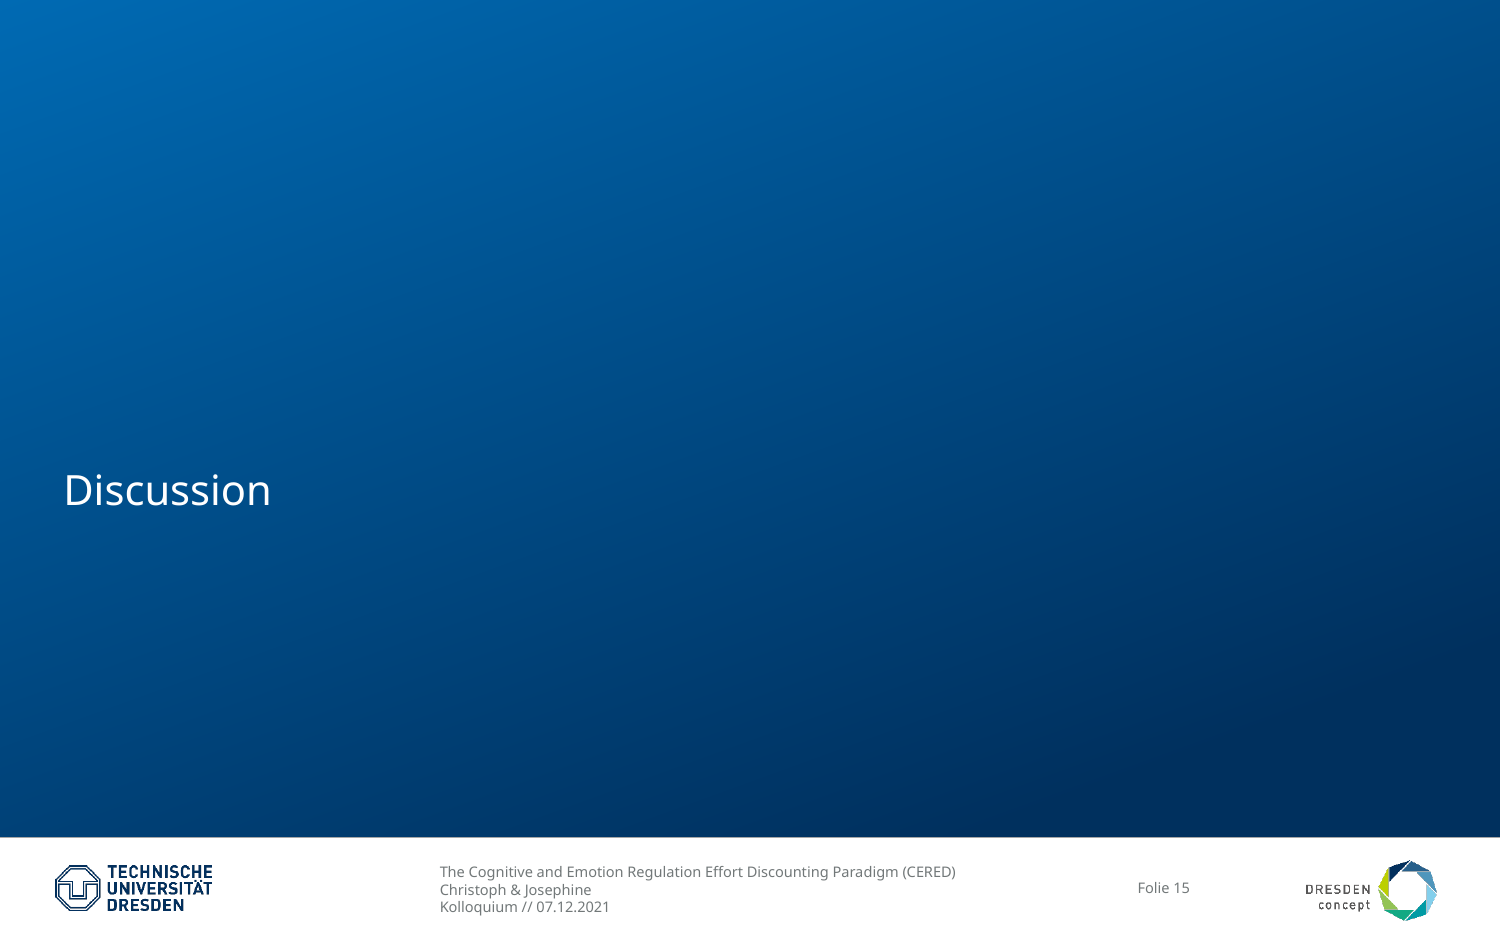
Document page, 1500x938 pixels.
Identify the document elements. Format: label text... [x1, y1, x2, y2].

picture [55, 865, 212, 911]
picture [1306, 860, 1437, 921]
list Discussion [63, 463, 1437, 606]
